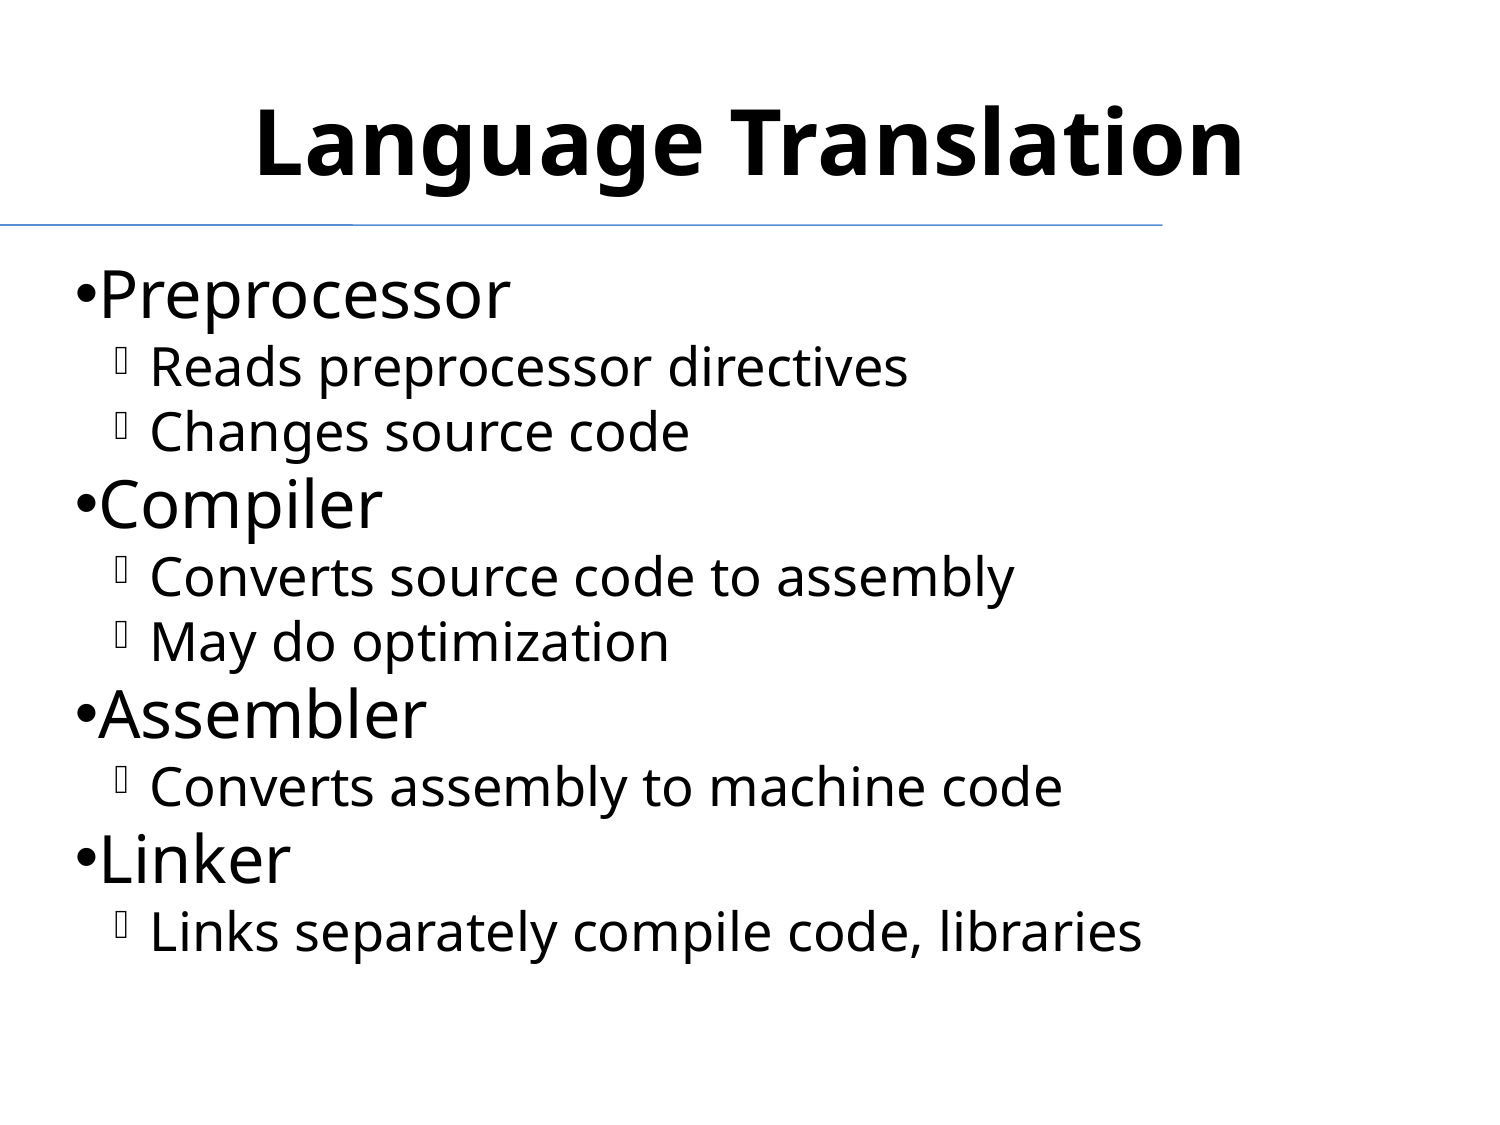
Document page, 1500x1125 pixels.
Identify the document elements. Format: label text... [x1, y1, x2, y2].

text_box Preprocessor Reads preprocessor directives Changes source code Compiler Converts source code to assembly May do optimization Assembler Converts assembly to machine code Linker Links separately compile code, libraries [60, 244, 1410, 1017]
text_box Language Translation [75, 45, 1425, 233]
